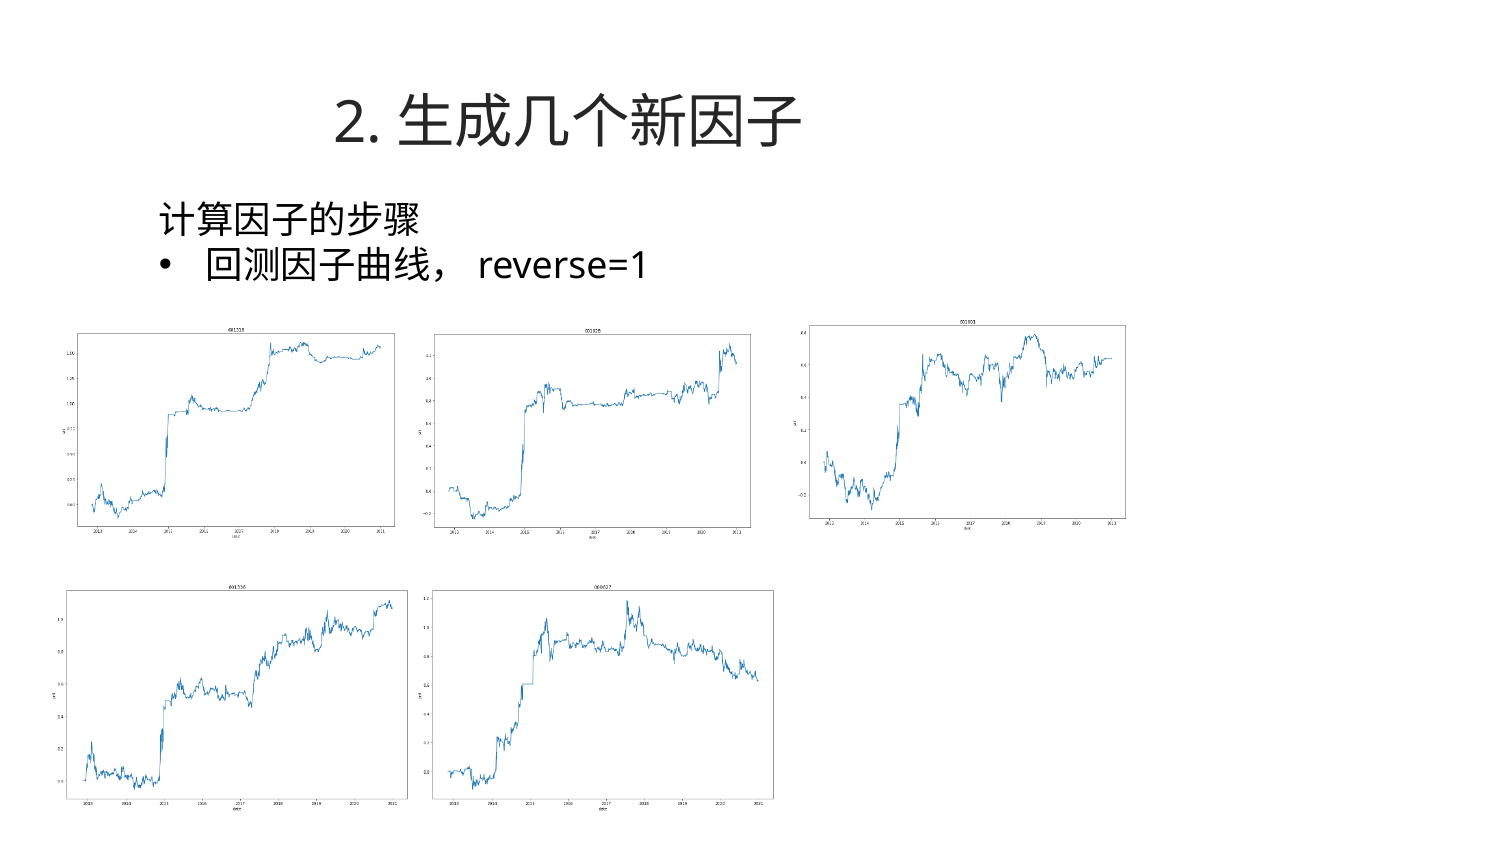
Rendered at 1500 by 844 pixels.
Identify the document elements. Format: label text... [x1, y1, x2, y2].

picture [59, 325, 397, 540]
title 2.生成几个新因子 [319, 76, 1416, 188]
picture [49, 581, 411, 813]
picture [790, 317, 1129, 533]
text_box 计算因子的步骤 回测因子曲线，reverse=1 [144, 188, 1437, 473]
picture [415, 581, 777, 813]
picture [415, 326, 754, 541]
